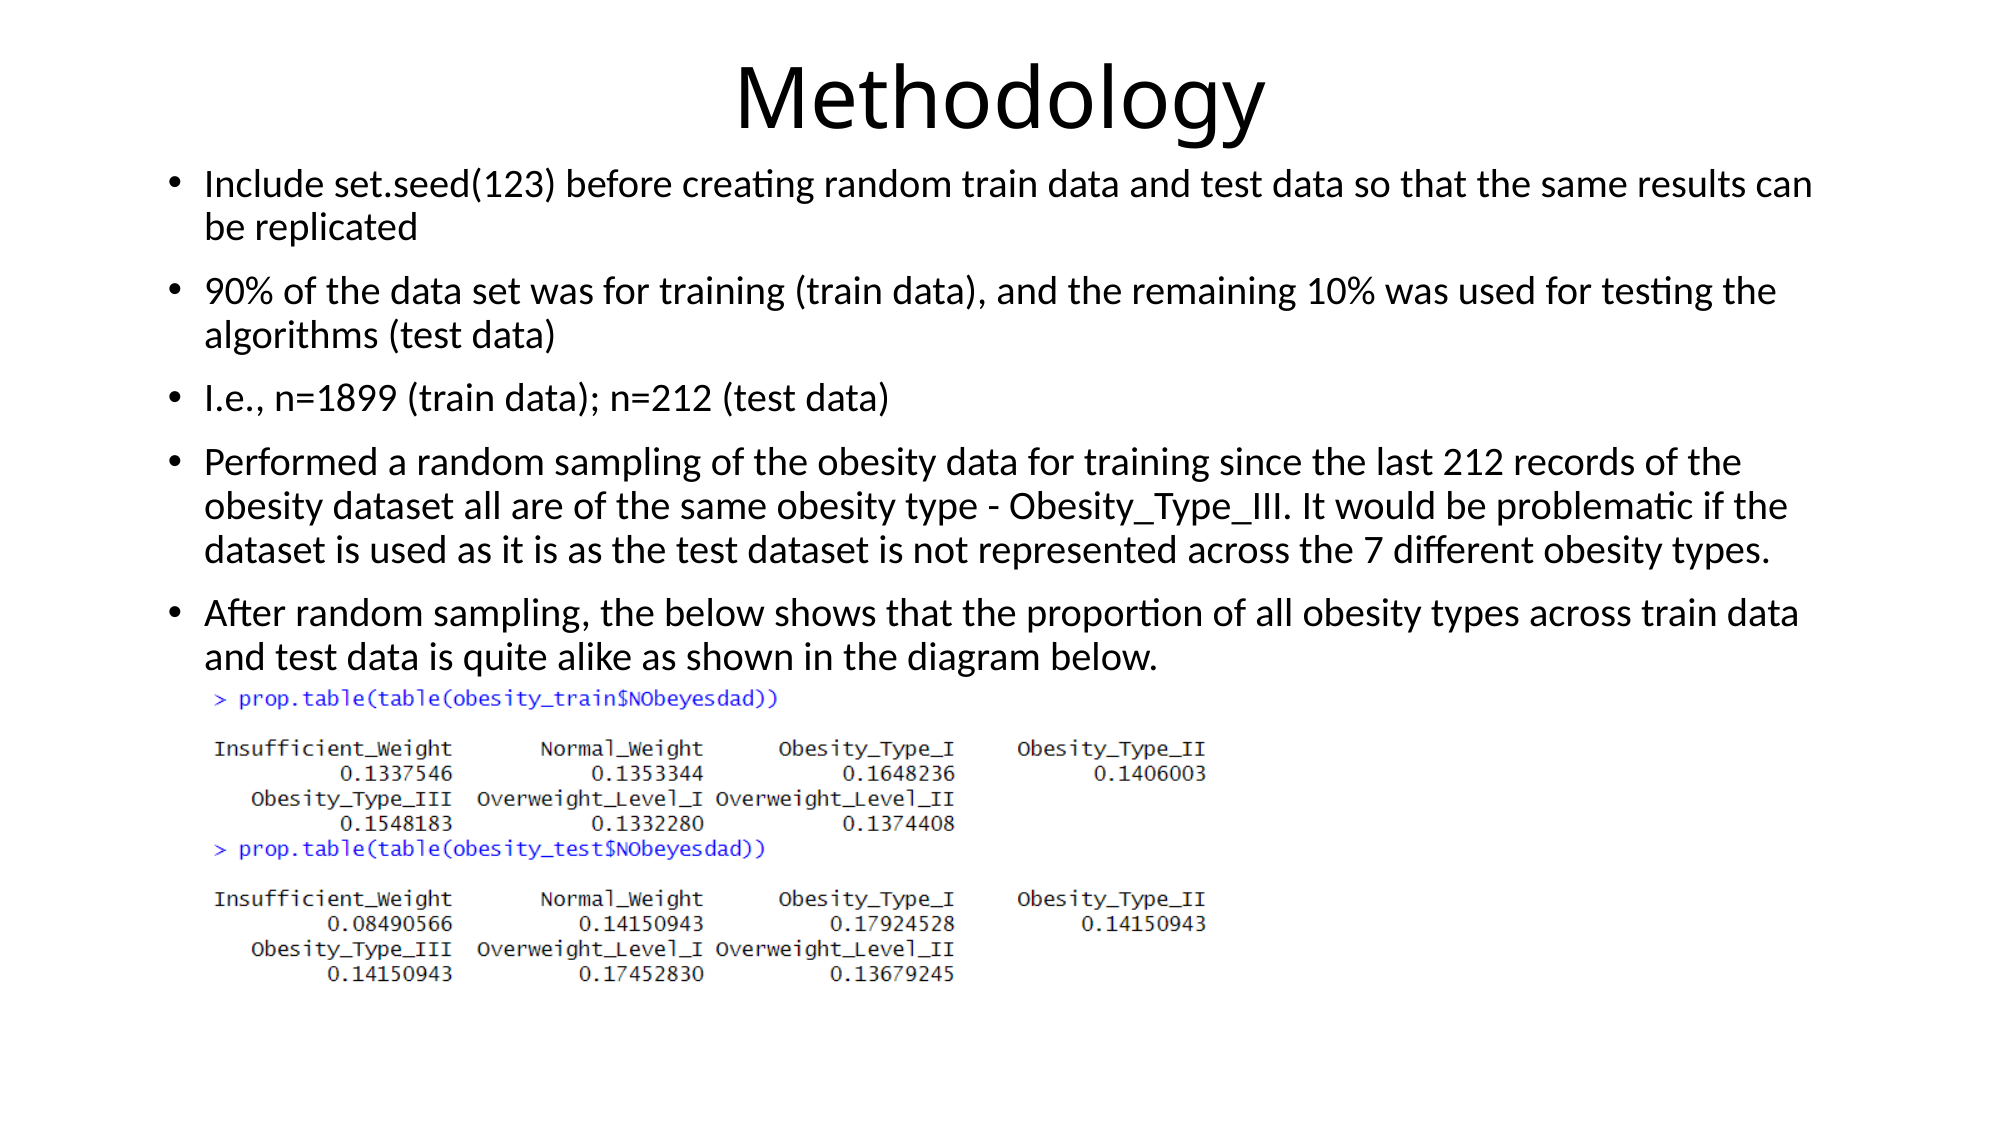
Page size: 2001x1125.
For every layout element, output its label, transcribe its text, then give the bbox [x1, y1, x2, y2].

list Include set.seed(123) before creating random train data and test data so that the same results can be replicated 90% of the data set was for training (train data), and the remaining 10% was used for testing the algorithms (test data) I.e., n=1899 (train data); n=212 (test data) Performed a random sampling of the obesity data for training since the last 212 records of the obesity dataset all are of the same obesity type - Obesity_Type_III. It would be problematic if the dataset is used as it is as the test dataset is not represented across the 7 different obesity types. After random sampling, the below shows that the proportion of all obesity types across train data and test data is quite alike as shown in the diagram below. [152, 154, 1878, 688]
title Methodology [137, 47, 1863, 155]
picture [206, 687, 1221, 985]
